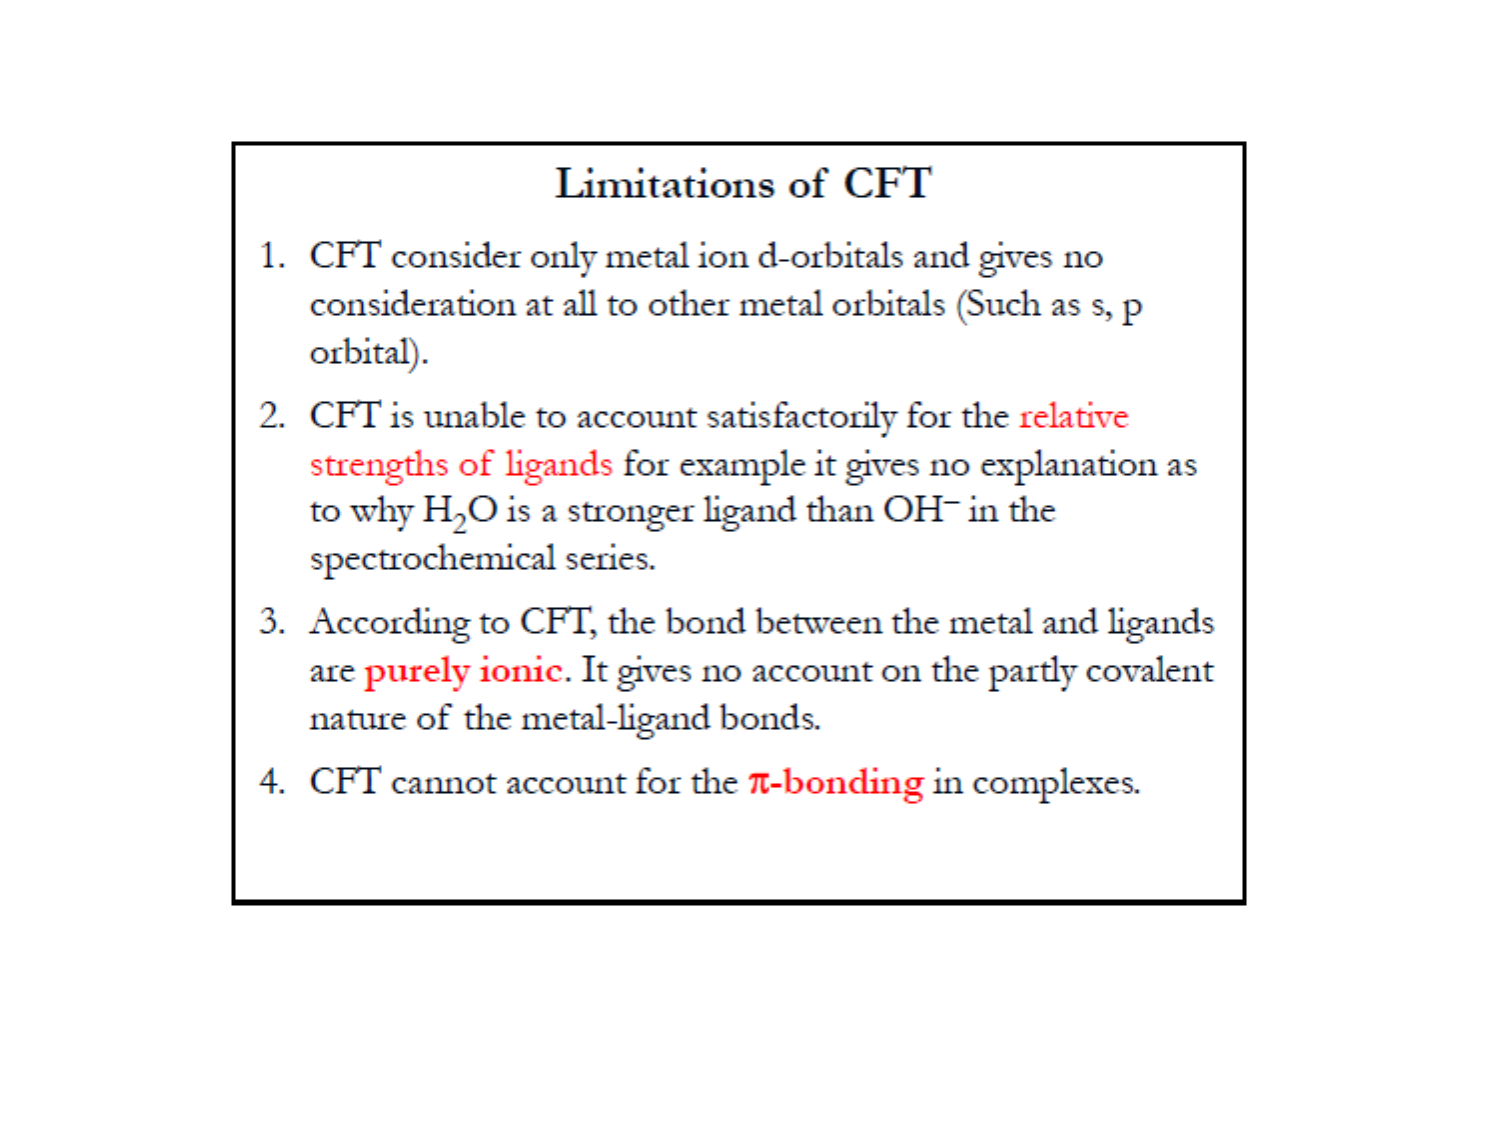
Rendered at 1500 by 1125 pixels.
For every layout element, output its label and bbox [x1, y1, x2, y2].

picture [222, 128, 1263, 924]
